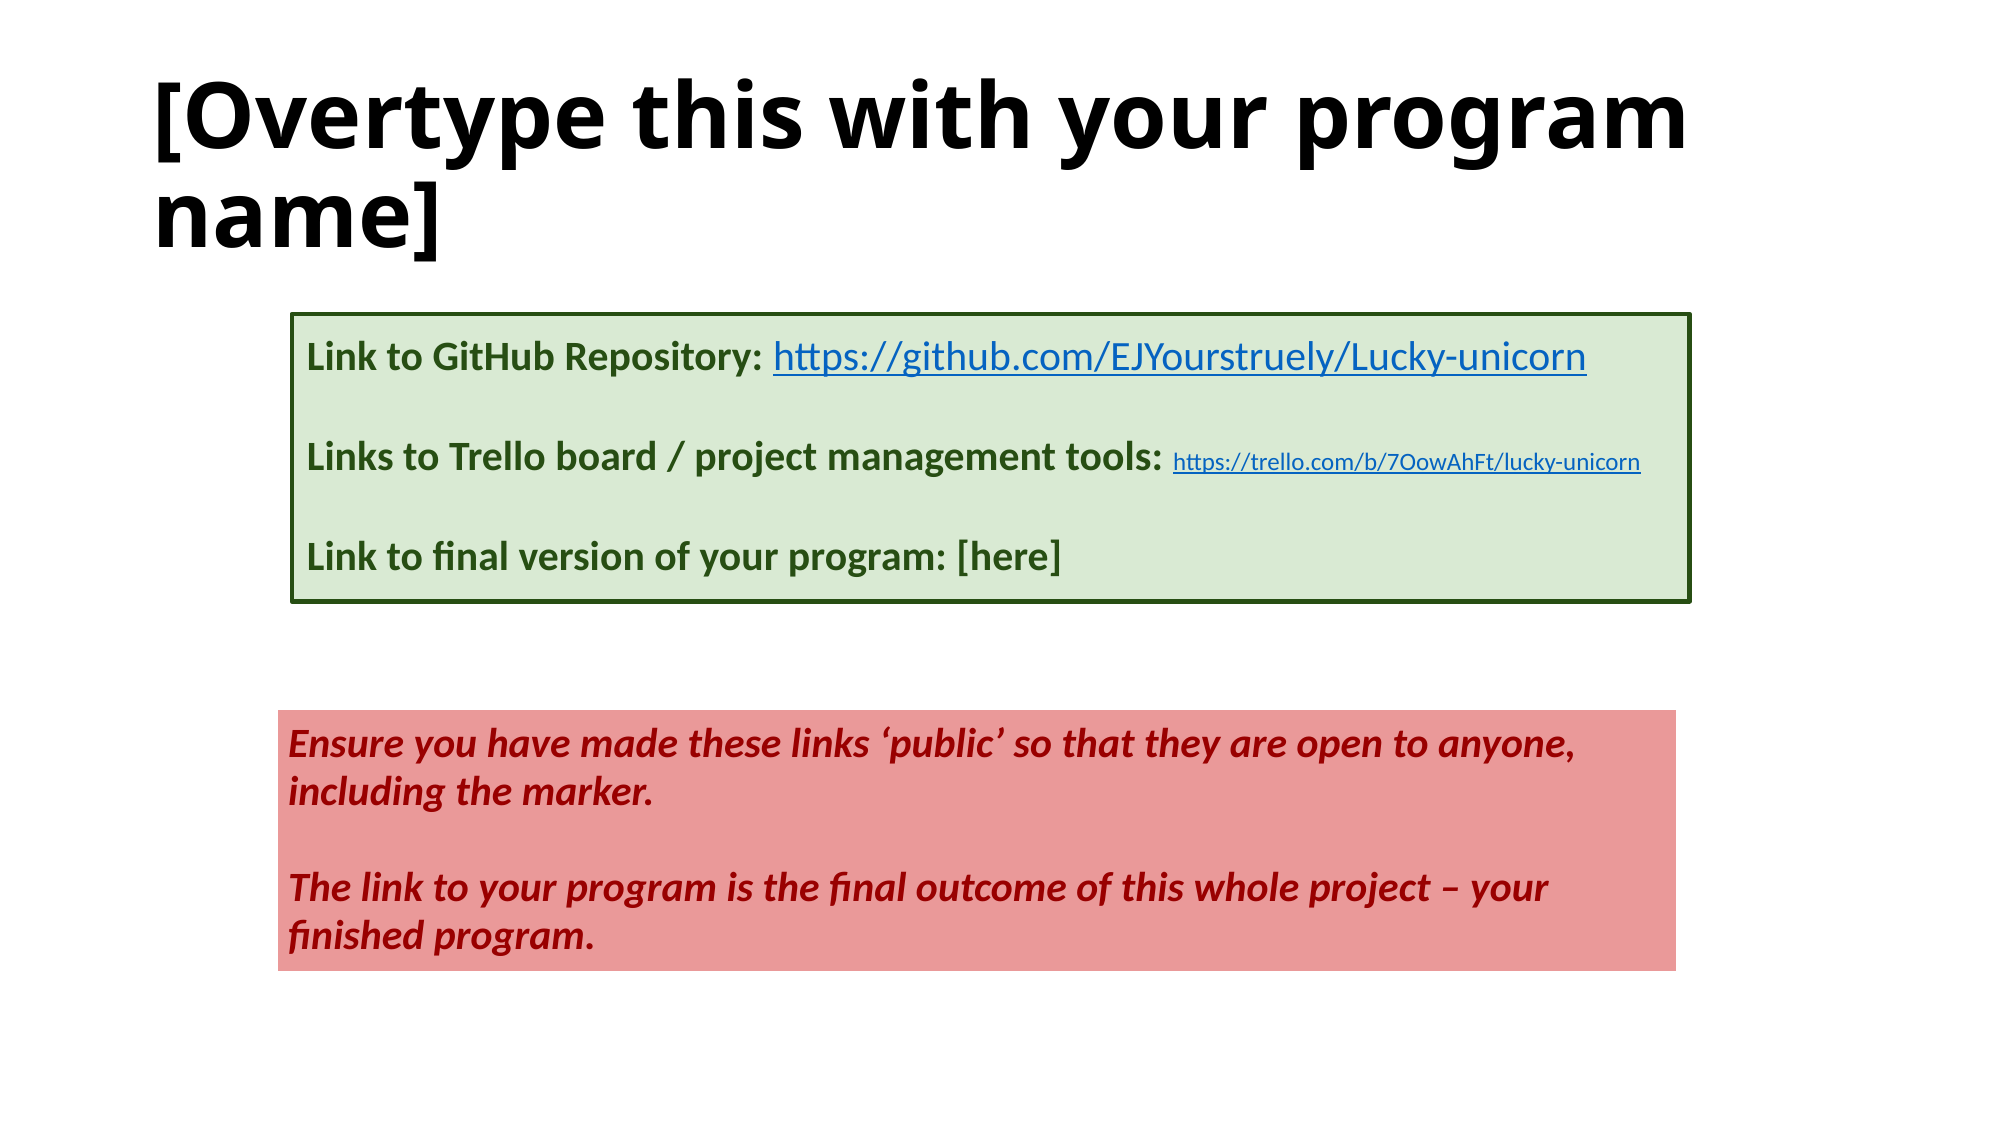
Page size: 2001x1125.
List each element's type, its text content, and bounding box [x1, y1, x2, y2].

title [Overtype this with your program name] [137, 59, 1863, 278]
text_box Link to GitHub Repository: https://github.com/EJYourstruely/Lucky-unicorn Links to Trello board / project management tools: https://trello.com/b/7OowAhFt/lucky-unicorn Link to final version of your program: [here] [291, 314, 1690, 602]
table_header Ensure you have made these links ‘public’ so that they are open to anyone, including the marker. The link to your program is the final outcome of this whole project – your finished program. [278, 710, 1676, 971]
